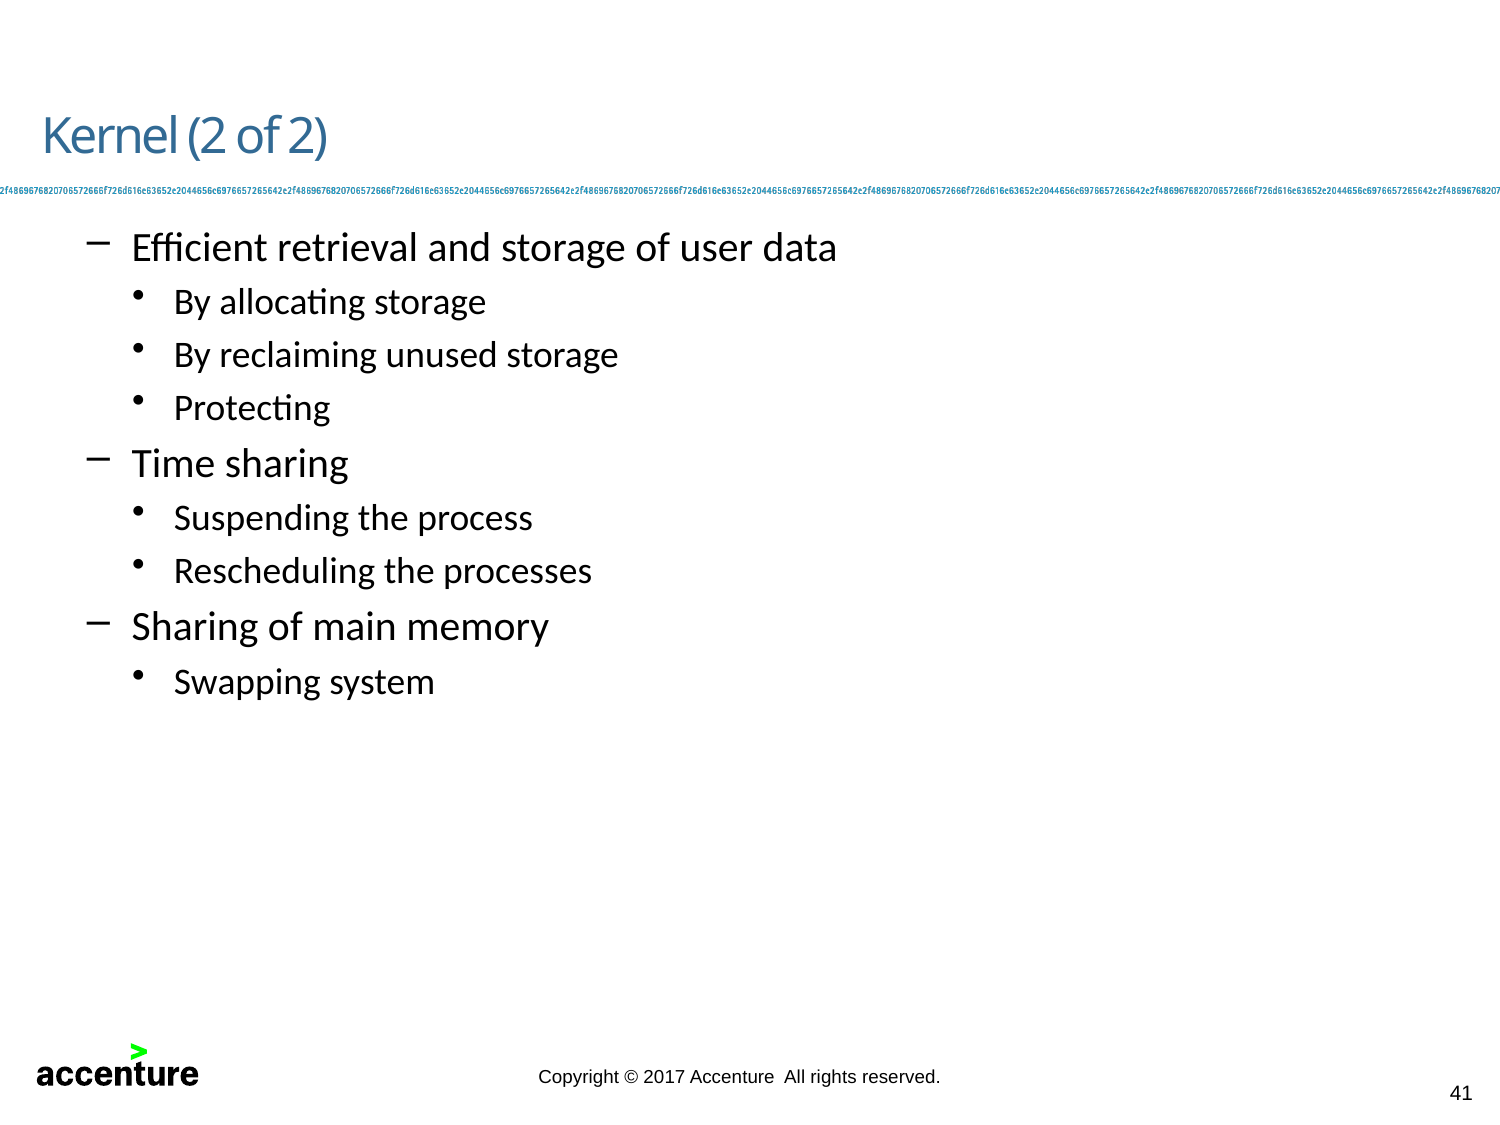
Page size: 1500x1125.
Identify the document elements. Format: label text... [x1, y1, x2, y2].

picture [0, 186, 1500, 194]
list Efficient retrieval and storage of user data By allocating storage By reclaiming unused storage Protecting Time sharing Suspending the process Rescheduling the processes Sharing of main memory Swapping system [26, 212, 1425, 1000]
text_box 41 [1137, 1046, 1488, 1125]
title Kernel (2 of 2) [26, 21, 1364, 172]
